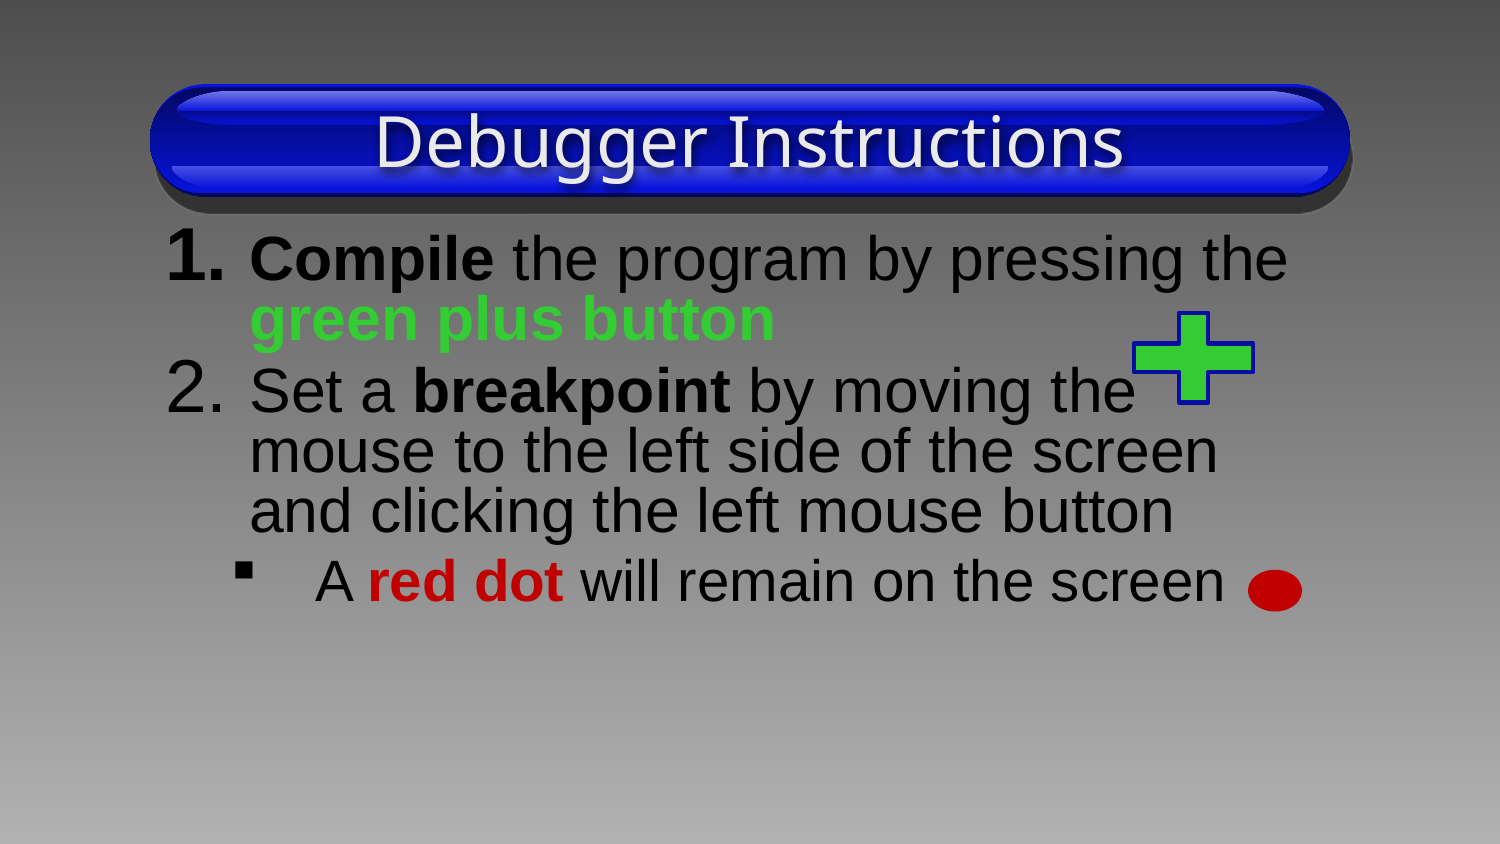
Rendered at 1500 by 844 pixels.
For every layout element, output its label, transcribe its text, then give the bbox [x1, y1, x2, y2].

title Debugger Instructions [149, 84, 1351, 194]
list Compile the program by pressing the green plus button Set a breakpoint by moving the mouse to the left side of the screen and clicking the left mouse button A red dot will remain on the screen [149, 224, 1351, 760]
text_box [1132, 311, 1255, 405]
text_box [1247, 569, 1303, 612]
